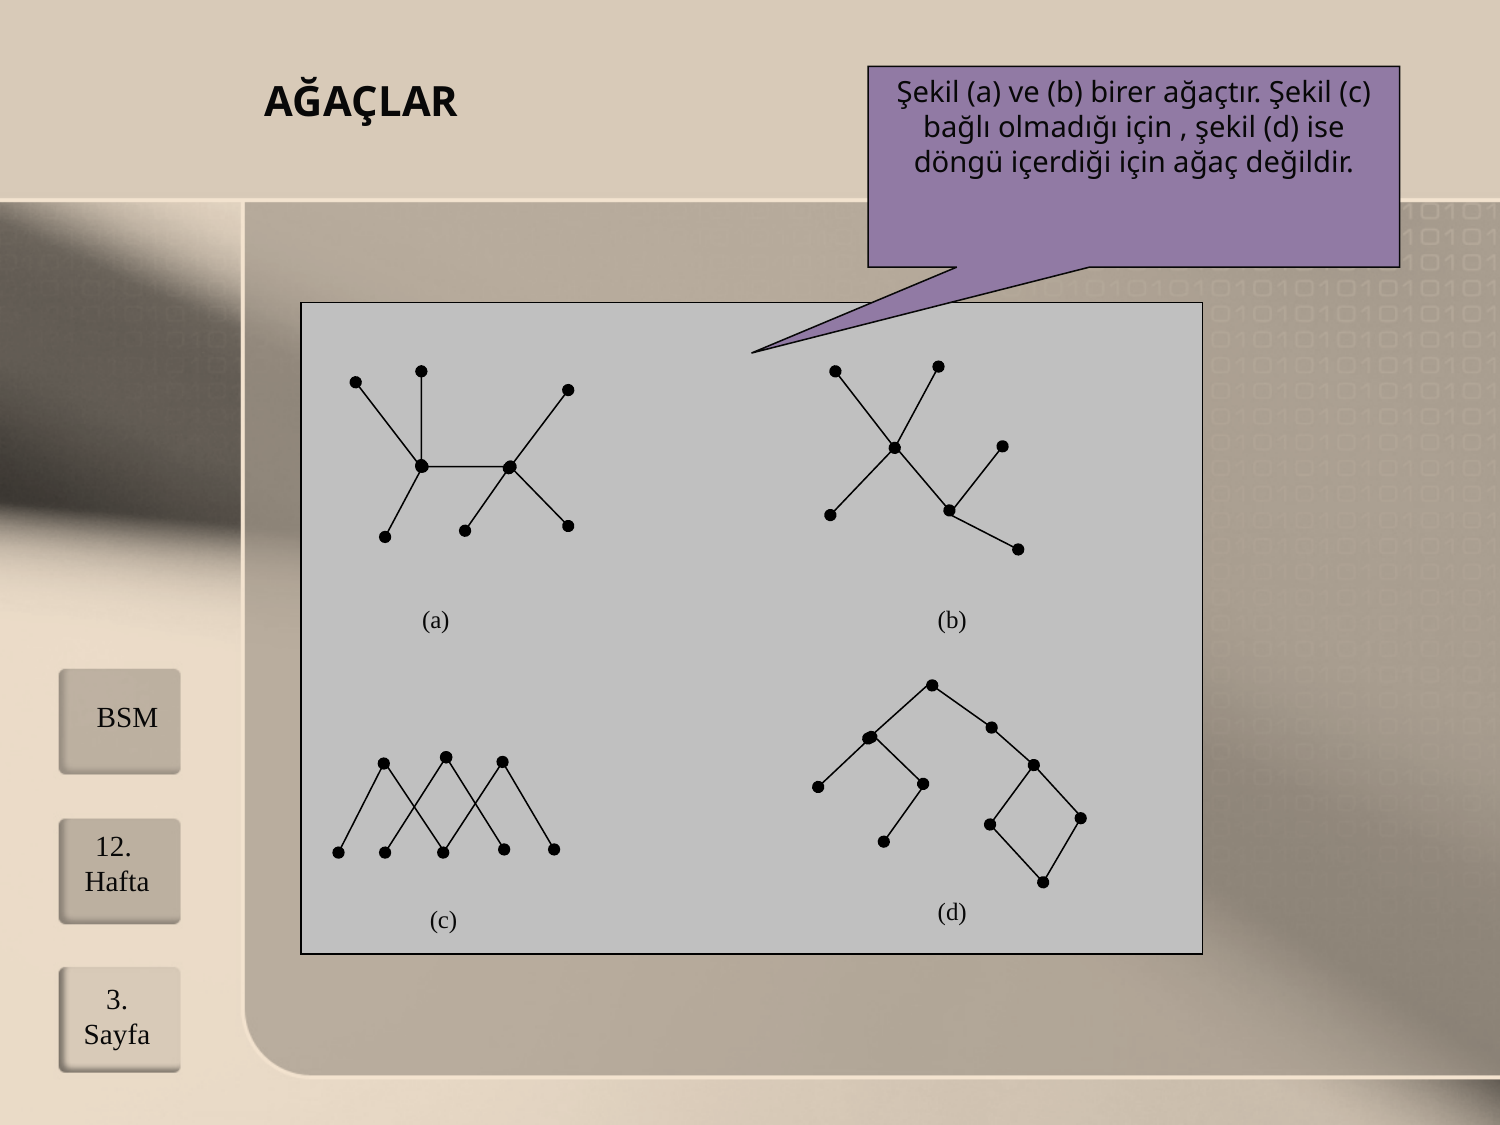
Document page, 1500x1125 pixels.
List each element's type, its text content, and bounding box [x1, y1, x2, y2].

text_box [300, 302, 1203, 955]
text_box 3. Sayfa [58, 972, 176, 1067]
title AĞAÇLAR [249, 12, 1462, 188]
text_box BSM [81, 691, 176, 742]
text_box 12. Hafta [58, 820, 176, 926]
text_box Şekil (a) ve (b) birer ağaçtır. Şekil (c) bağlı olmadığı için , şekil (d) ise döngü içerdiği için ağaç değildir. [868, 66, 1400, 300]
